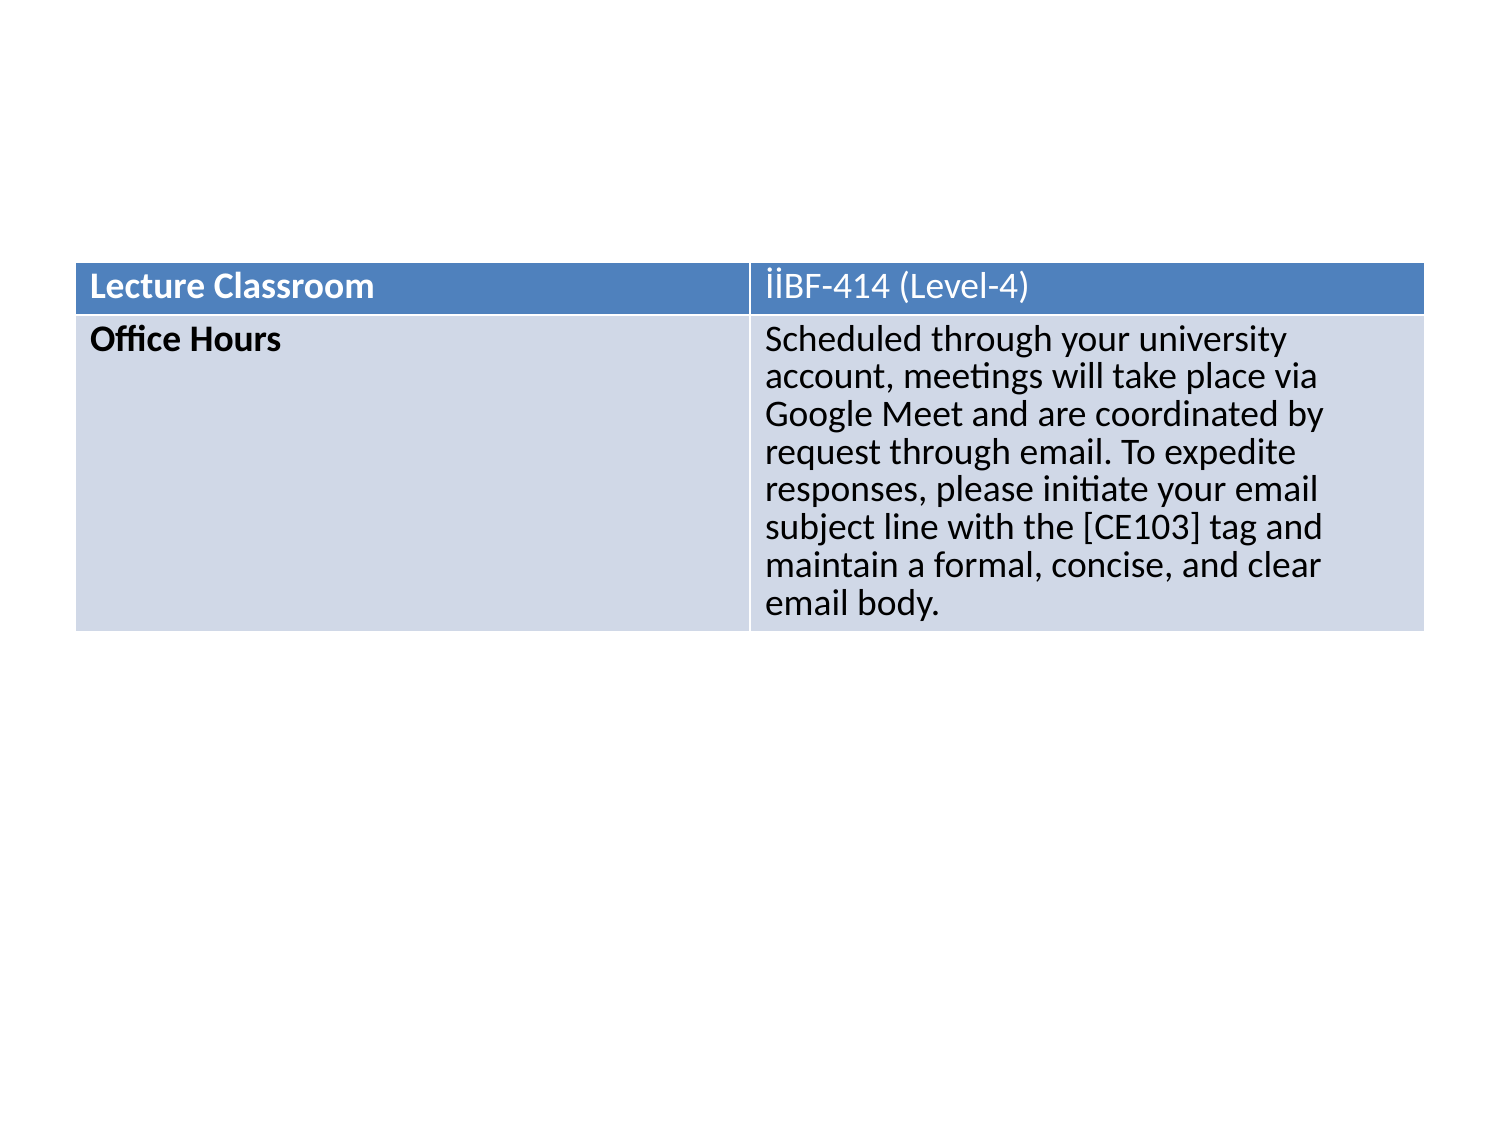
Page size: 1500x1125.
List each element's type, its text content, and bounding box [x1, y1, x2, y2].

table_header Lecture Classroom [76, 263, 749, 314]
table_cell Scheduled through your university account, meetings will take place via Google Meet and are coordinated by request through email. To expedite responses, please initiate your email subject line with the [CE103] tag and maintain a formal, concise, and clear email body. [751, 316, 1424, 631]
table_cell Office Hours [76, 316, 749, 631]
table_header İİBF-414 (Level-4) [751, 263, 1424, 314]
